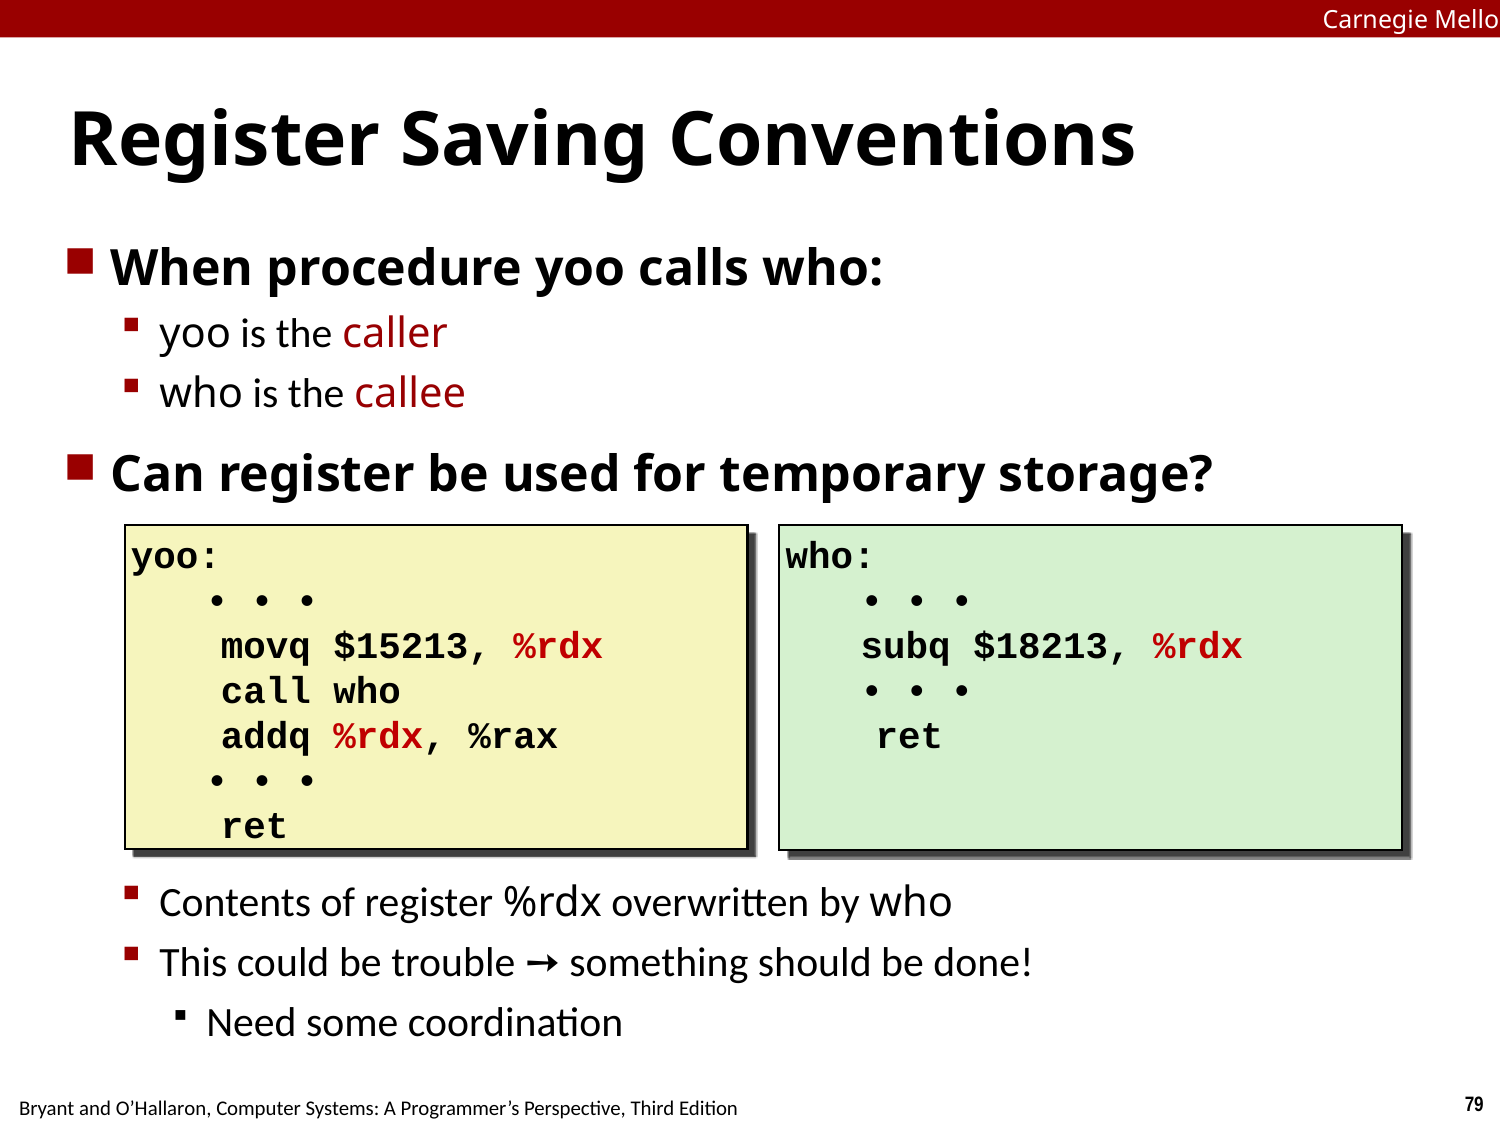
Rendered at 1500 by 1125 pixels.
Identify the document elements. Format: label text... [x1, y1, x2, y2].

text_box Carnegie Mellon [1322, 3, 1500, 33]
list When procedure yoo calls who: yoo is the caller who is the callee Can register be used for temporary storage? Contents of register %rdx overwritten by who This could be trouble ➙ something should be done! Need some coordination [62, 228, 1438, 1122]
text_box who: • • • subq $18213, %rdx • • • ret [779, 525, 1403, 850]
title Register Saving Conventions [62, 41, 1438, 228]
text_box yoo: • • • movq $15213, %rdx call who addq %rdx, %rax • • • ret [124, 524, 748, 850]
text_box [0, 0, 1500, 38]
